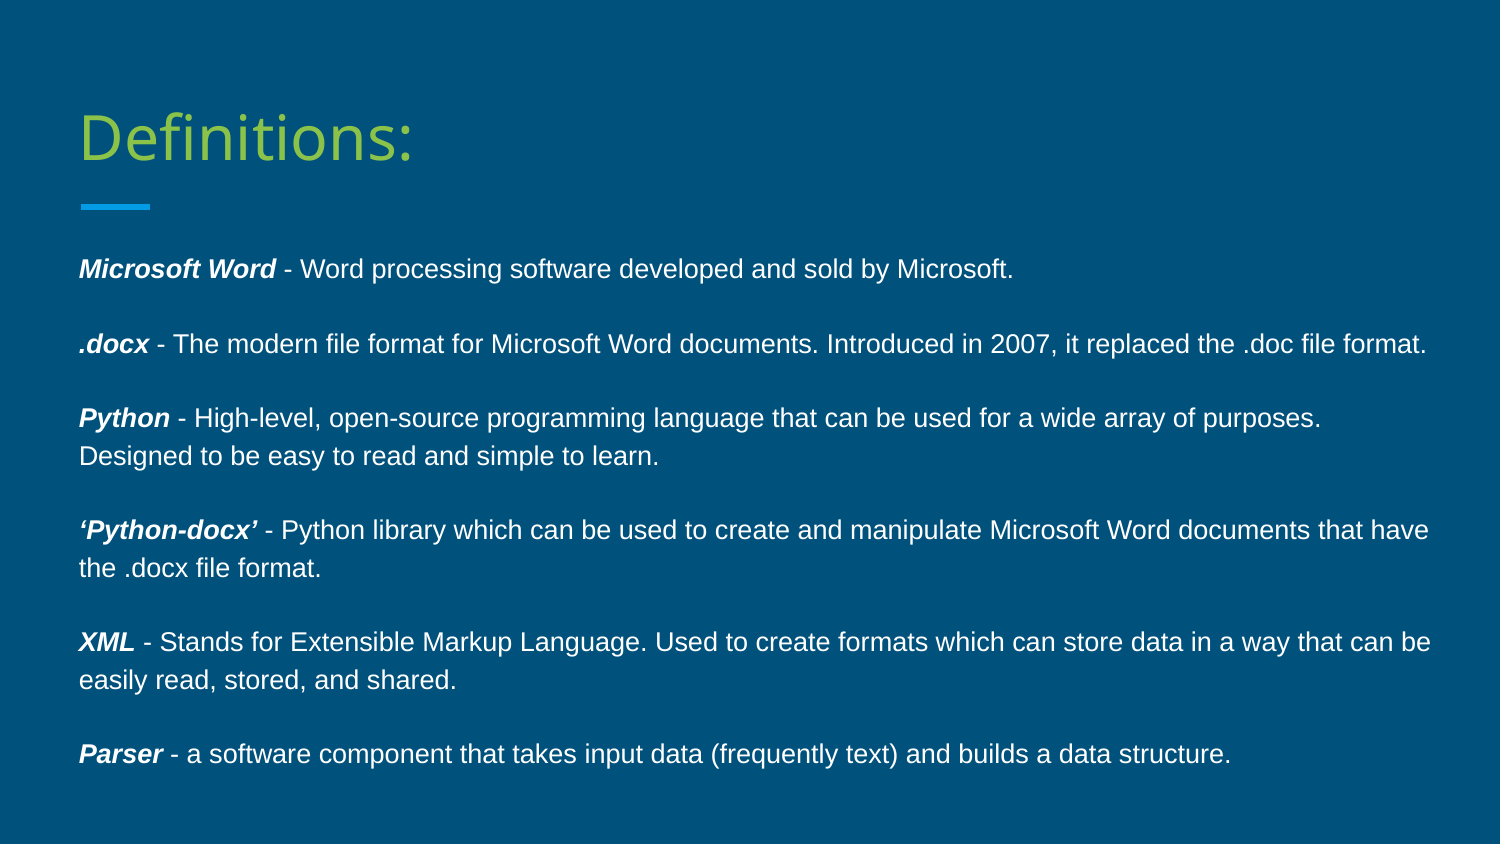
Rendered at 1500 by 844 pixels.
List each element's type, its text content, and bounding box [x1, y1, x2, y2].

title Definitions: [63, 75, 1437, 188]
list Microsoft Word - Word processing software developed and sold by Microsoft. .docx - The modern file format for Microsoft Word documents. Introduced in 2007, it replaced the .doc file format. Python - High-level, open-source programming language that can be used for a wide array of purposes. Designed to be easy to read and simple to learn. ‘Python-docx’ - Python library which can be used to create and manipulate Microsoft Word documents that have the .docx file format. XML - Stands for Extensible Markup Language. Used to create formats which can store data in a way that can be easily read, stored, and shared. Parser - a software component that takes input data (frequently text) and builds a data structure. [63, 231, 1457, 781]
